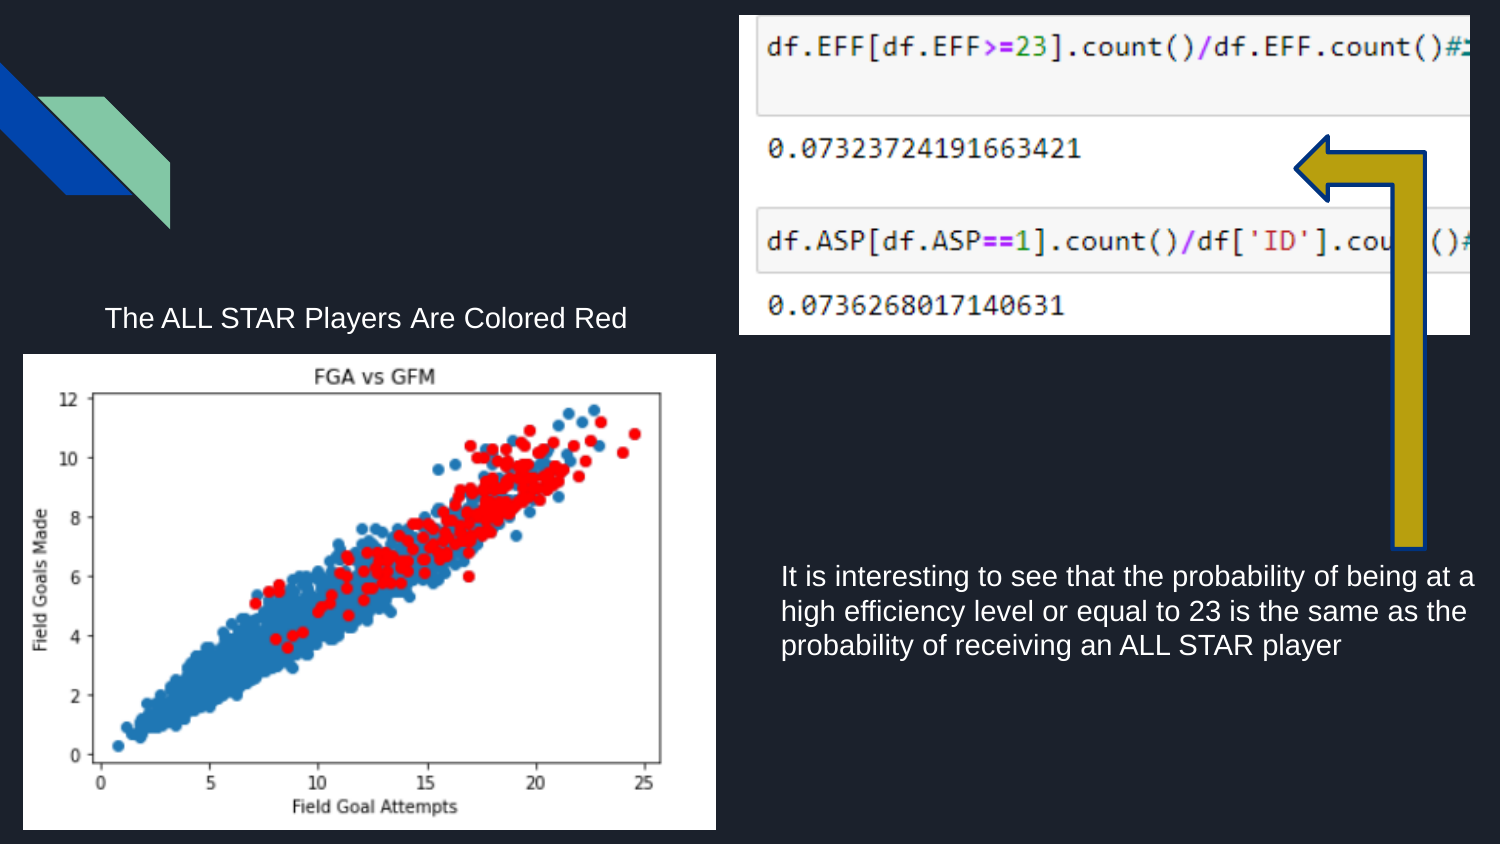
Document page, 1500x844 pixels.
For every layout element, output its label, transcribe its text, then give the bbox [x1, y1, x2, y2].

picture [738, 15, 1470, 335]
picture [23, 354, 717, 830]
text_box The ALL STAR Players Are Colored Red [89, 292, 651, 342]
text_box [1390, 344, 1427, 552]
text_box It is interesting to see that the probability of being at a high efficiency level or equal to 23 is the same as the probability of receiving an ALL STAR player [765, 549, 1497, 670]
